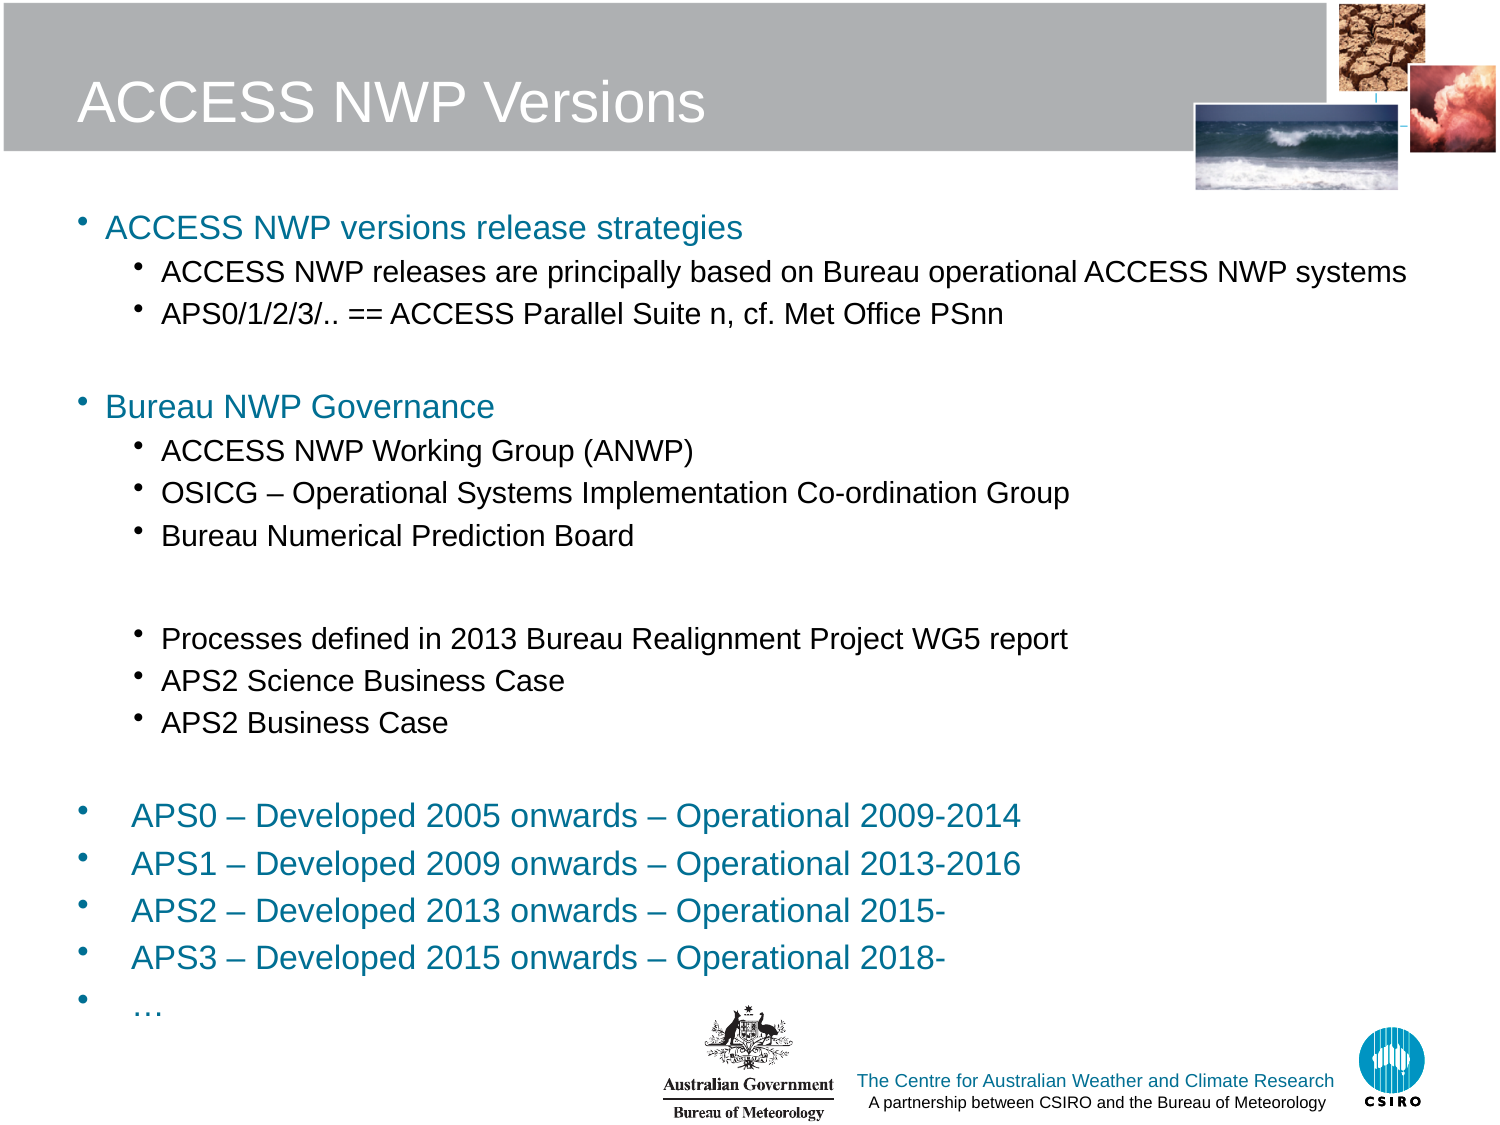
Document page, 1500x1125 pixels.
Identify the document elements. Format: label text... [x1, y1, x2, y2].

title ACCESS NWP Versions [77, 18, 1264, 143]
footer The Centre for Australian Weather and Climate Research A partnership between CSIRO and the Bureau of Meteorology [832, 1061, 1364, 1115]
picture [0, 0, 1498, 192]
list ACCESS NWP versions release strategies ACCESS NWP releases are principally based on Bureau operational ACCESS NWP systems APS0/1/2/3/.. == ACCESS Parallel Suite n, cf. Met Office PSnn Bureau NWP Governance ACCESS NWP Working Group (ANWP) OSICG – Operational Systems Implementation Co-ordination Group Bureau Numerical Prediction Board Processes defined in 2013 Bureau Realignment Project WG5 report APS2 Science Business Case APS2 Business Case APS0 – Developed 2005 onwards – Operational 2009-2014 APS1 – Developed 2009 onwards – Operational 2013-2016 APS2 – Developed 2013 onwards – Operational 2015- APS3 – Developed 2015 onwards – Operational 2018- … [77, 205, 1423, 1035]
